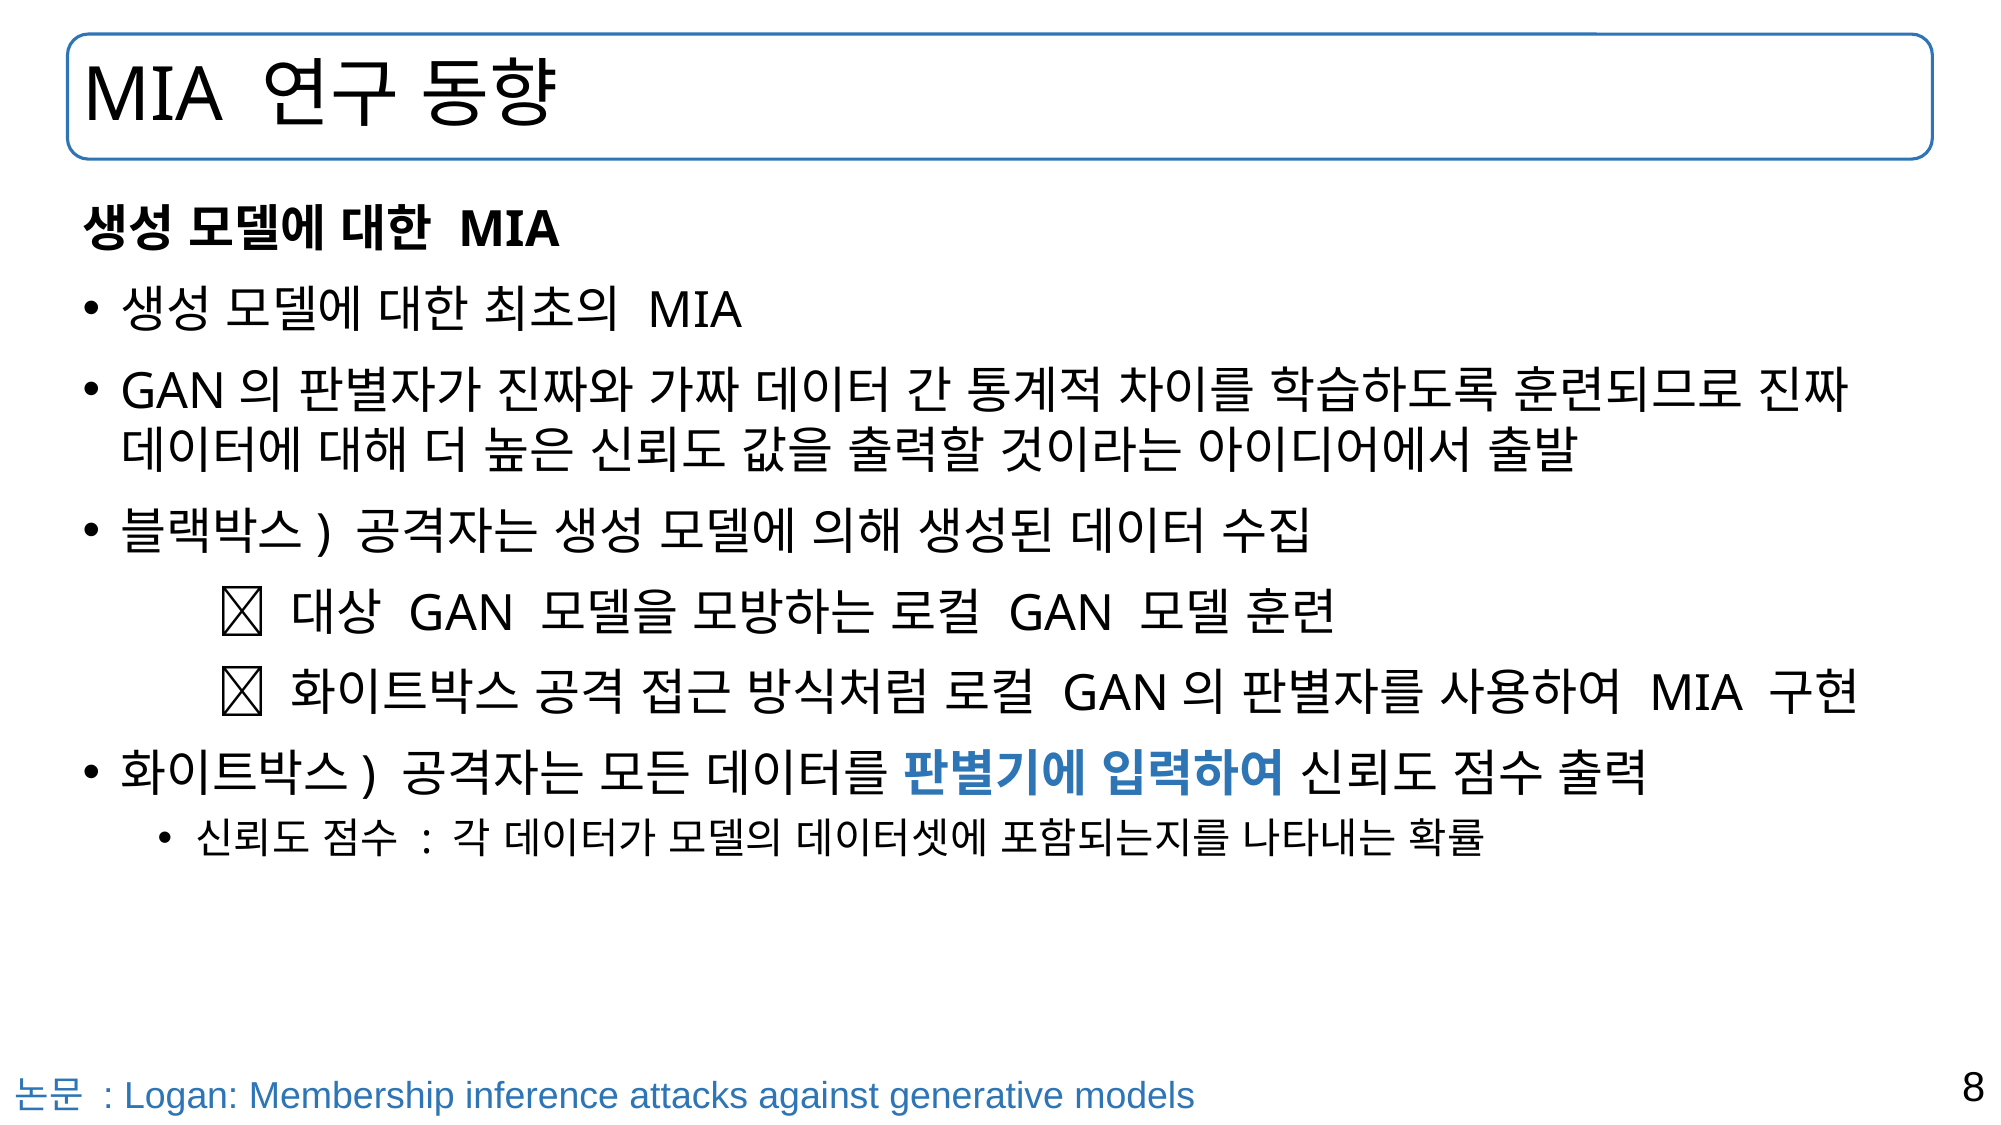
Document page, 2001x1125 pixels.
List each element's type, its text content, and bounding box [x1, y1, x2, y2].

text_box 논문 : Logan: Membership inference attacks against generative models [0, 1063, 1220, 1123]
list 생성 모델에 대한 MIA 생성 모델에 대한 최초의 MIA GAN의 판별자가 진짜와 가짜 데이터 간 통계적 차이를 학습하도록 훈련되므로 진짜 데이터에 대해 더 높은 신뢰도 값을 출력할 것이라는 아이디어에서 출발 블랙박스) 공격자는 생성 모델에 의해 생성된 데이터 수집  대상 GAN 모델을 모방하는 로컬 GAN 모델 훈련  화이트박스 공격 접근 방식처럼 로컬 GAN의 판별자를 사용하여 MIA 구현 화이트박스) 공격자는 모든 데이터를 판별기에 입력하여 신뢰도 점수 출력 신뢰도 점수 : 각 데이터가 모델의 데이터셋에 포함되는지를 나타내는 확률 [67, 189, 1933, 1109]
title MIA 연구 동향 [67, 34, 1933, 160]
